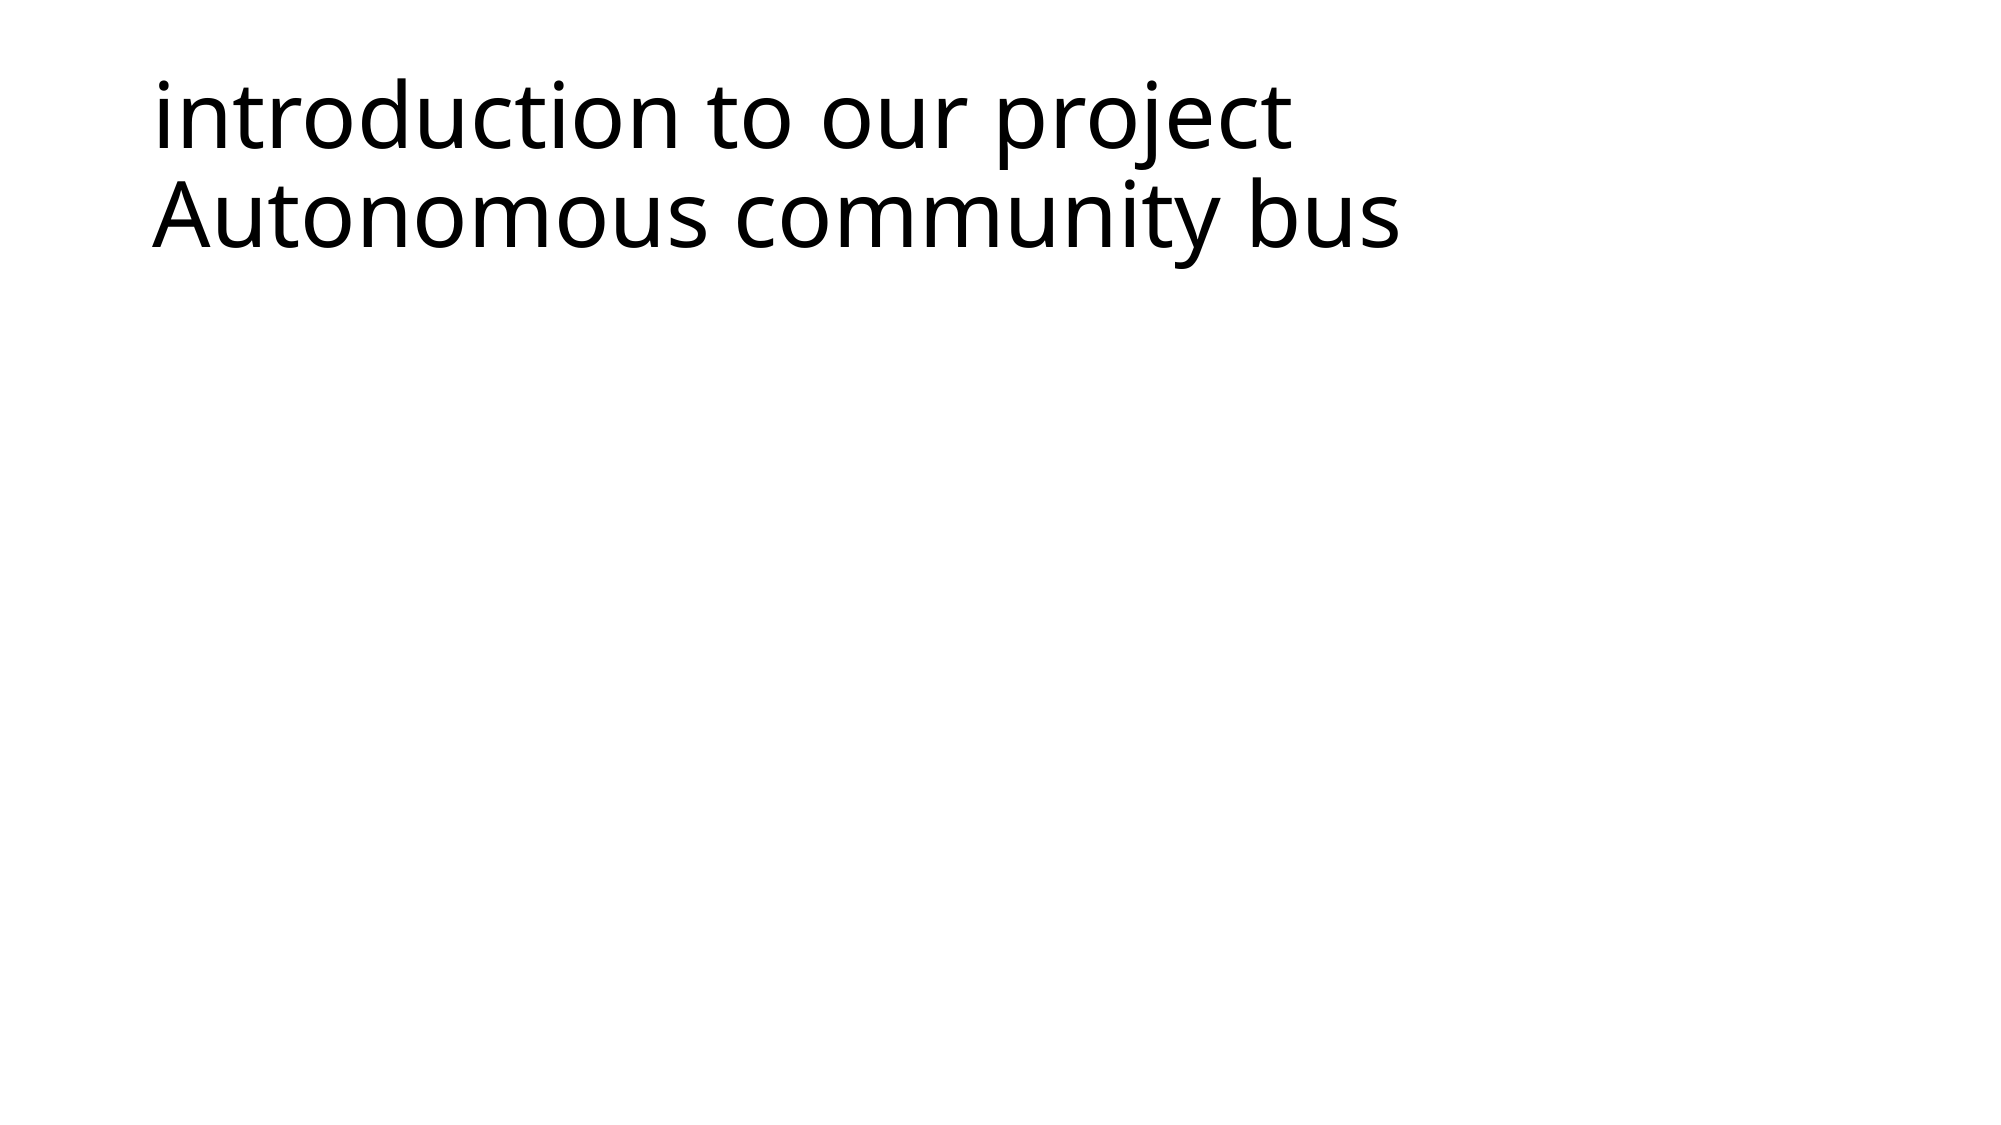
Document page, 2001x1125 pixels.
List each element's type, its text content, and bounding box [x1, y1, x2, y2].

title introduction to our project Autonomous community bus [137, 59, 1863, 278]
